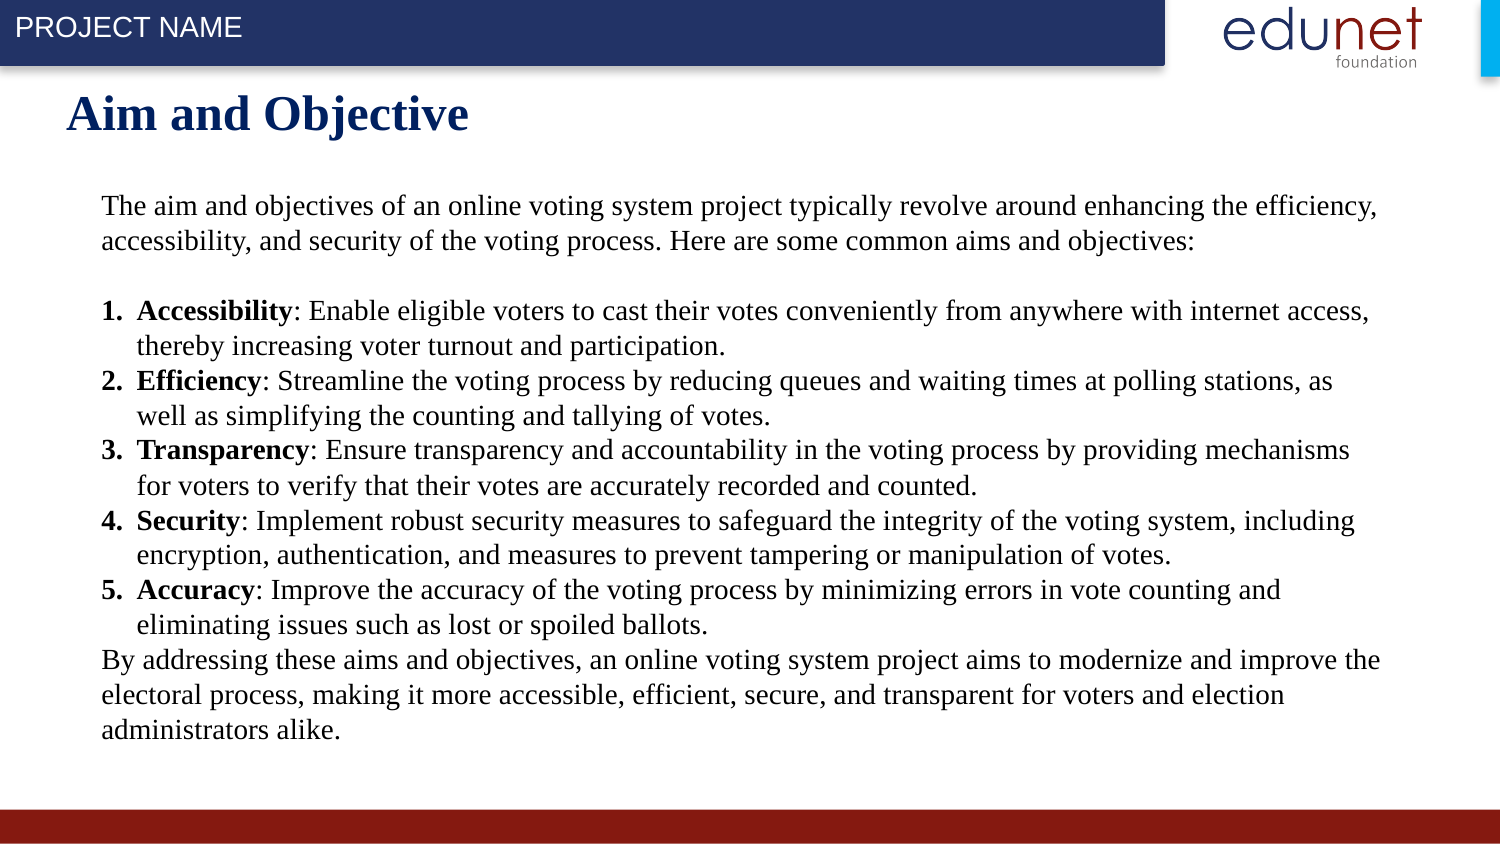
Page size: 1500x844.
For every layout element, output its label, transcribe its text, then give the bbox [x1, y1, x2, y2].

title Aim and Objective [51, 72, 1449, 229]
text_box The aim and objectives of an online voting system project typically revolve around enhancing the efficiency, accessibility, and security of the voting process. Here are some common aims and objectives: Accessibility: Enable eligible voters to cast their votes conveniently from anywhere with internet access, thereby increasing voter turnout and participation. Efficiency: Streamline the voting process by reducing queues and waiting times at polling stations, as well as simplifying the counting and tallying of votes. Transparency: Ensure transparency and accountability in the voting process by providing mechanisms for voters to verify that their votes are accurately recorded and counted. Security: Implement robust security measures to safeguard the integrity of the voting system, including encryption, authentication, and measures to prevent tampering or manipulation of votes. Accuracy: Improve the accuracy of the voting process by minimizing errors in vote counting and eliminating issues such as lost or spoiled ballots. By addressing these aims and objectives, an online voting system project aims to modernize and improve the electoral process, making it more accessible, efficient, secure, and transparent for voters and election administrators alike. [86, 178, 1406, 788]
picture [1219, 4, 1424, 72]
